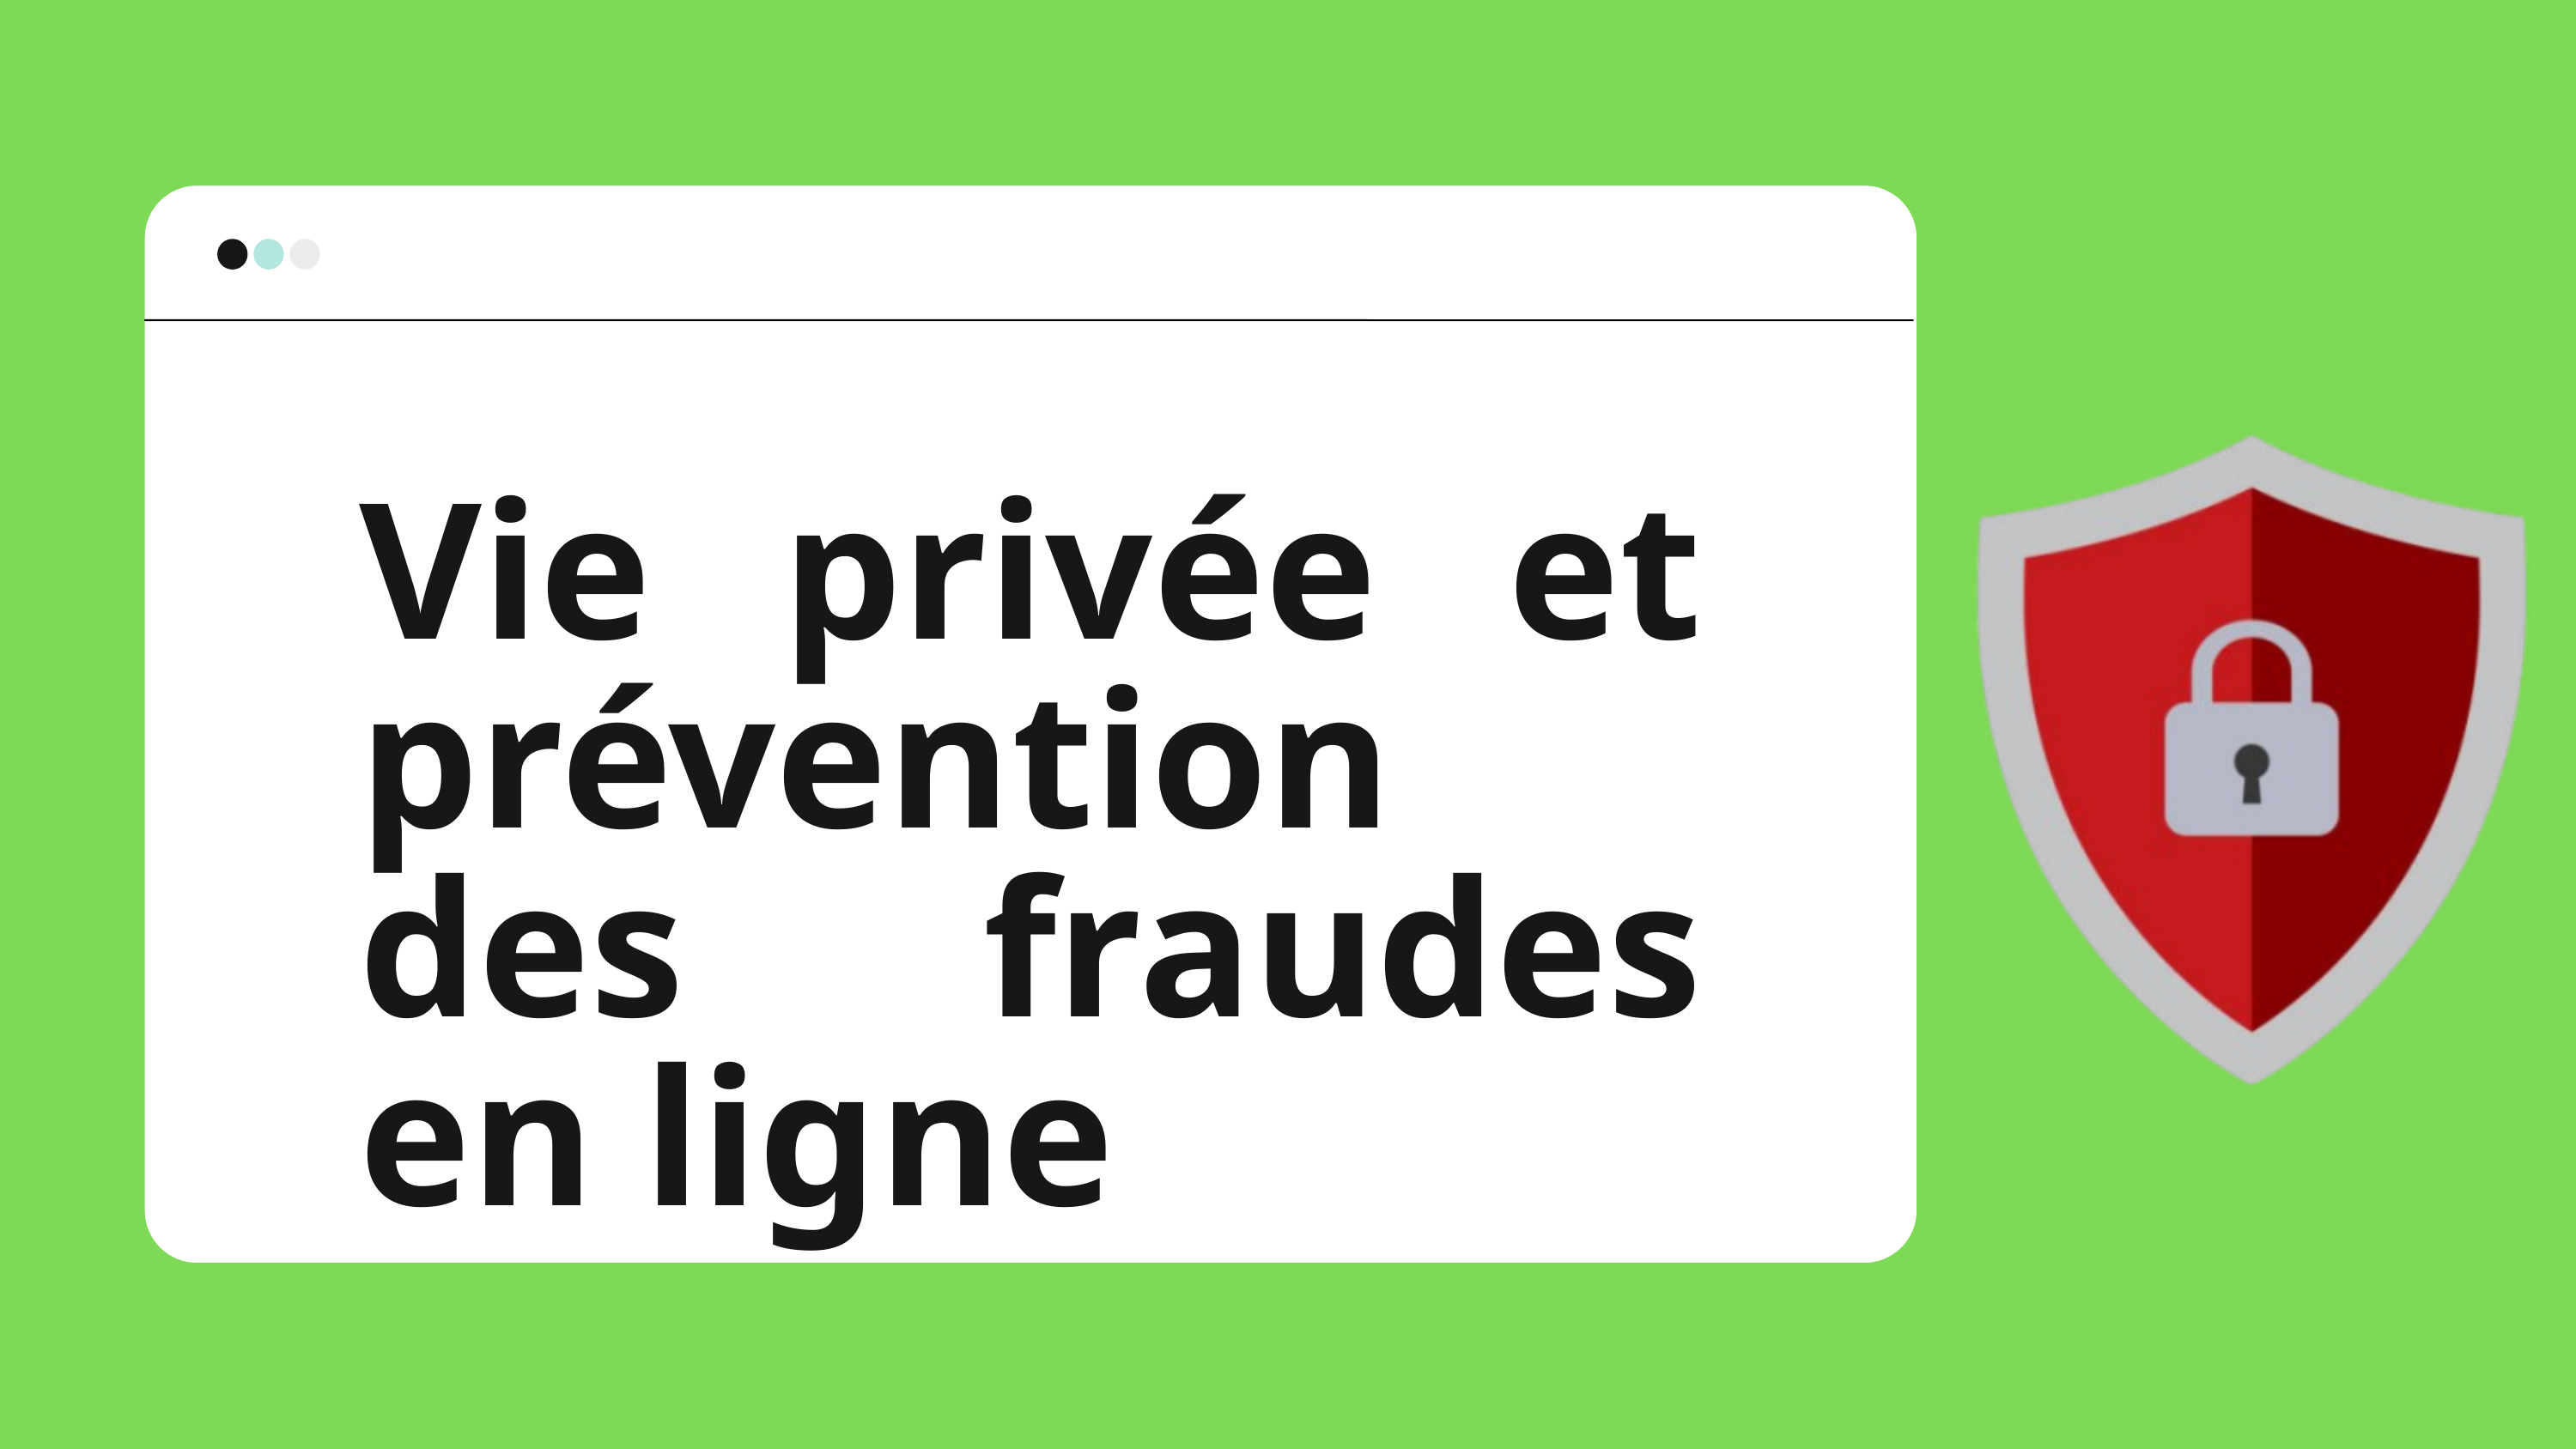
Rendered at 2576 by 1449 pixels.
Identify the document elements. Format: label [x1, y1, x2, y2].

text_box [144, 185, 1917, 1264]
text_box [1920, 316, 2576, 1205]
